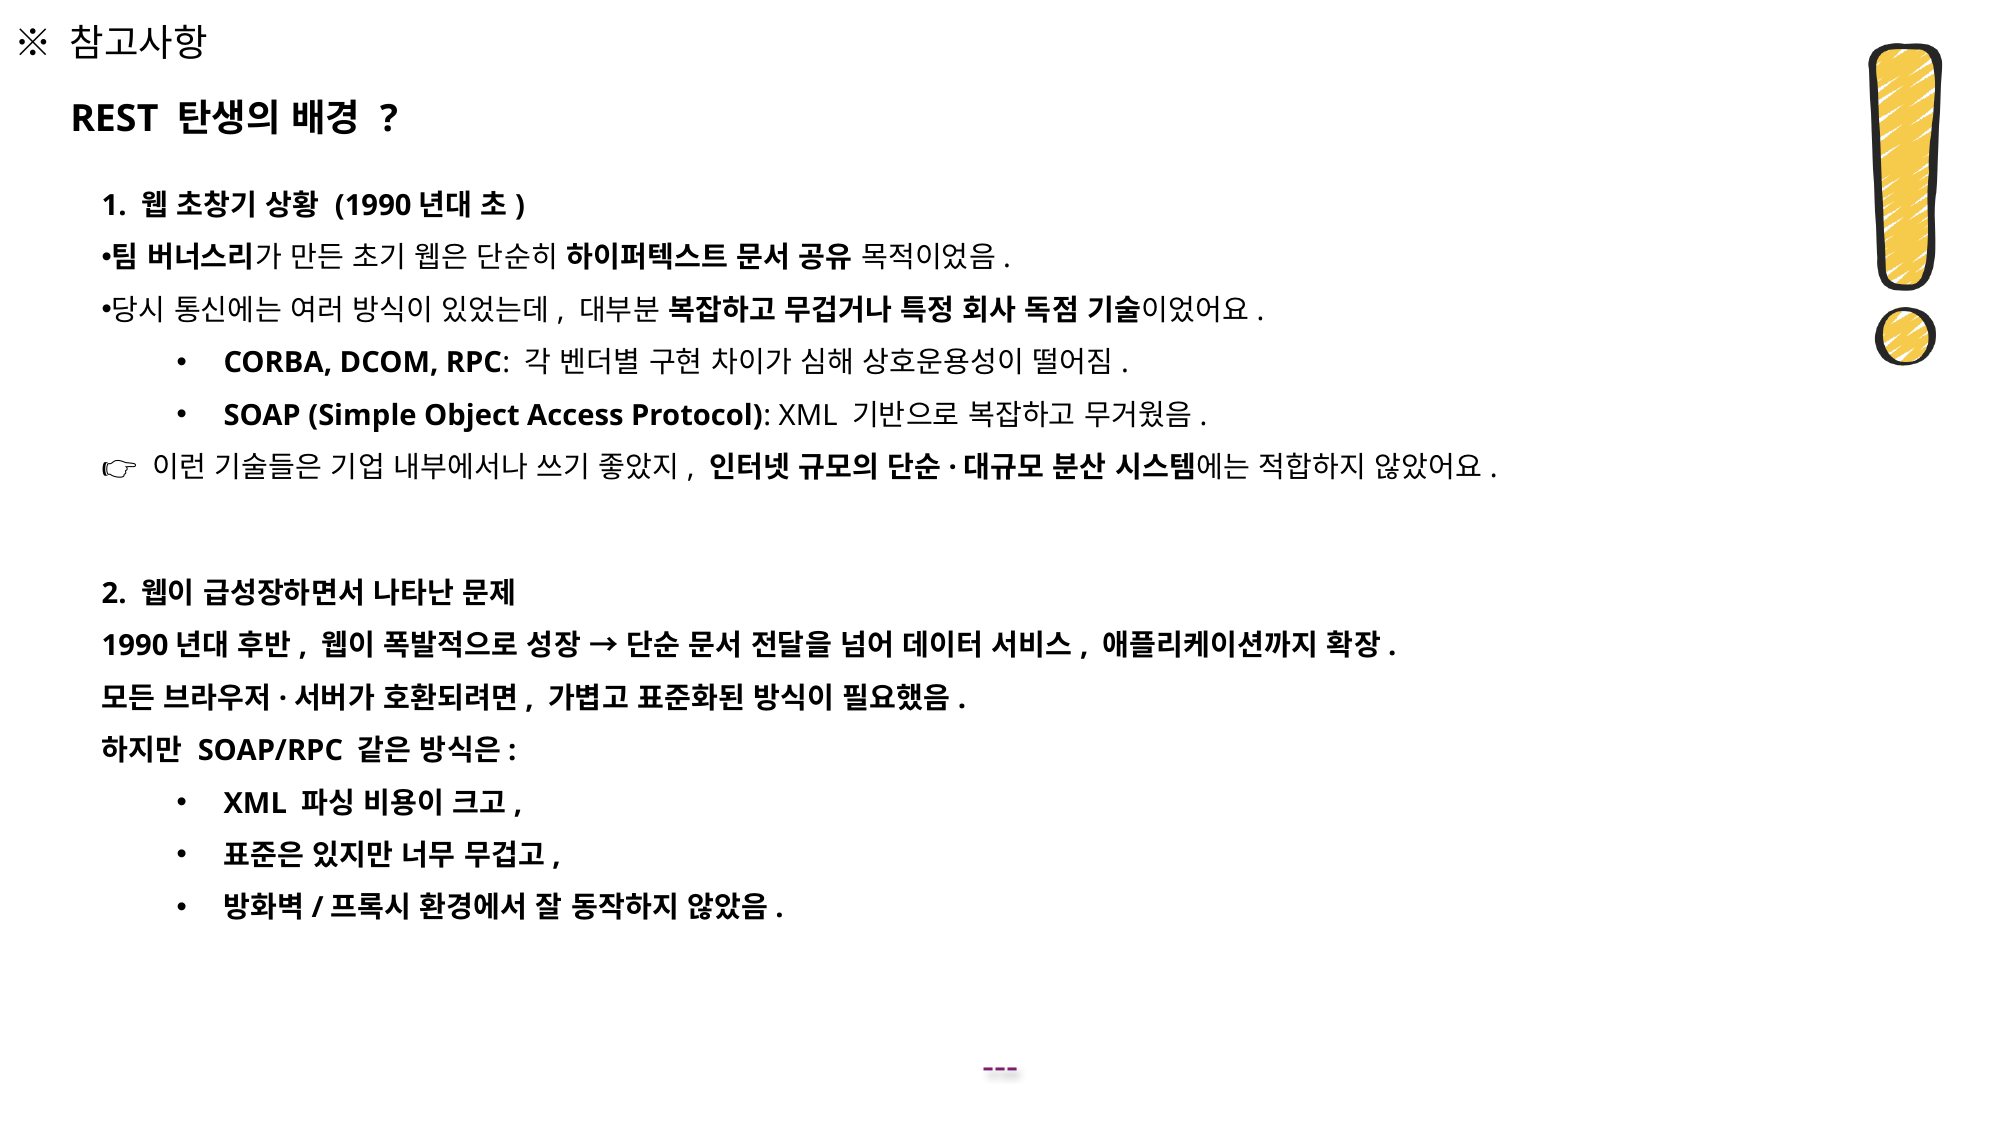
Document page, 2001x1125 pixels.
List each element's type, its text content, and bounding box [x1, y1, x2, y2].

text_box --- [0, 1034, 2000, 1095]
text_box ※ 참고사항 [0, 11, 1000, 71]
text_box 2. 웹이 급성장하면서 나타난 문제 1990년대 후반, 웹이 폭발적으로 성장 → 단순 문서 전달을 넘어 데이터 서비스, 애플리케이션까지 확장. 모든 브라우저·서버가 호환되려면, 가볍고 표준화된 방식이 필요했음. 하지만 SOAP/RPC 같은 방식은: XML 파싱 비용이 크고, 표준은 있지만 너무 무겁고, 방화벽/프록시 환경에서 잘 동작하지 않았음. [86, 549, 1625, 932]
text_box REST 탄생의 배경 ? [55, 86, 1068, 147]
picture [1812, 0, 2000, 370]
text_box 1. 웹 초창기 상황 (1990년대 초) 팀 버너스리가 만든 초기 웹은 단순히 하이퍼텍스트 문서 공유 목적이었음. 당시 통신에는 여러 방식이 있었는데, 대부분 복잡하고 무겁거나 특정 회사 독점 기술이었어요. CORBA, DCOM, RPC: 각 벤더별 구현 차이가 심해 상호운용성이 떨어짐. SOAP (Simple Object Access Protocol): XML 기반으로 복잡하고 무거웠음. 👉 이런 기술들은 기업 내부에서나 쓰기 좋았지, 인터넷 규모의 단순·대규모 분산 시스템에는 적합하지 않았어요. [86, 161, 1798, 491]
